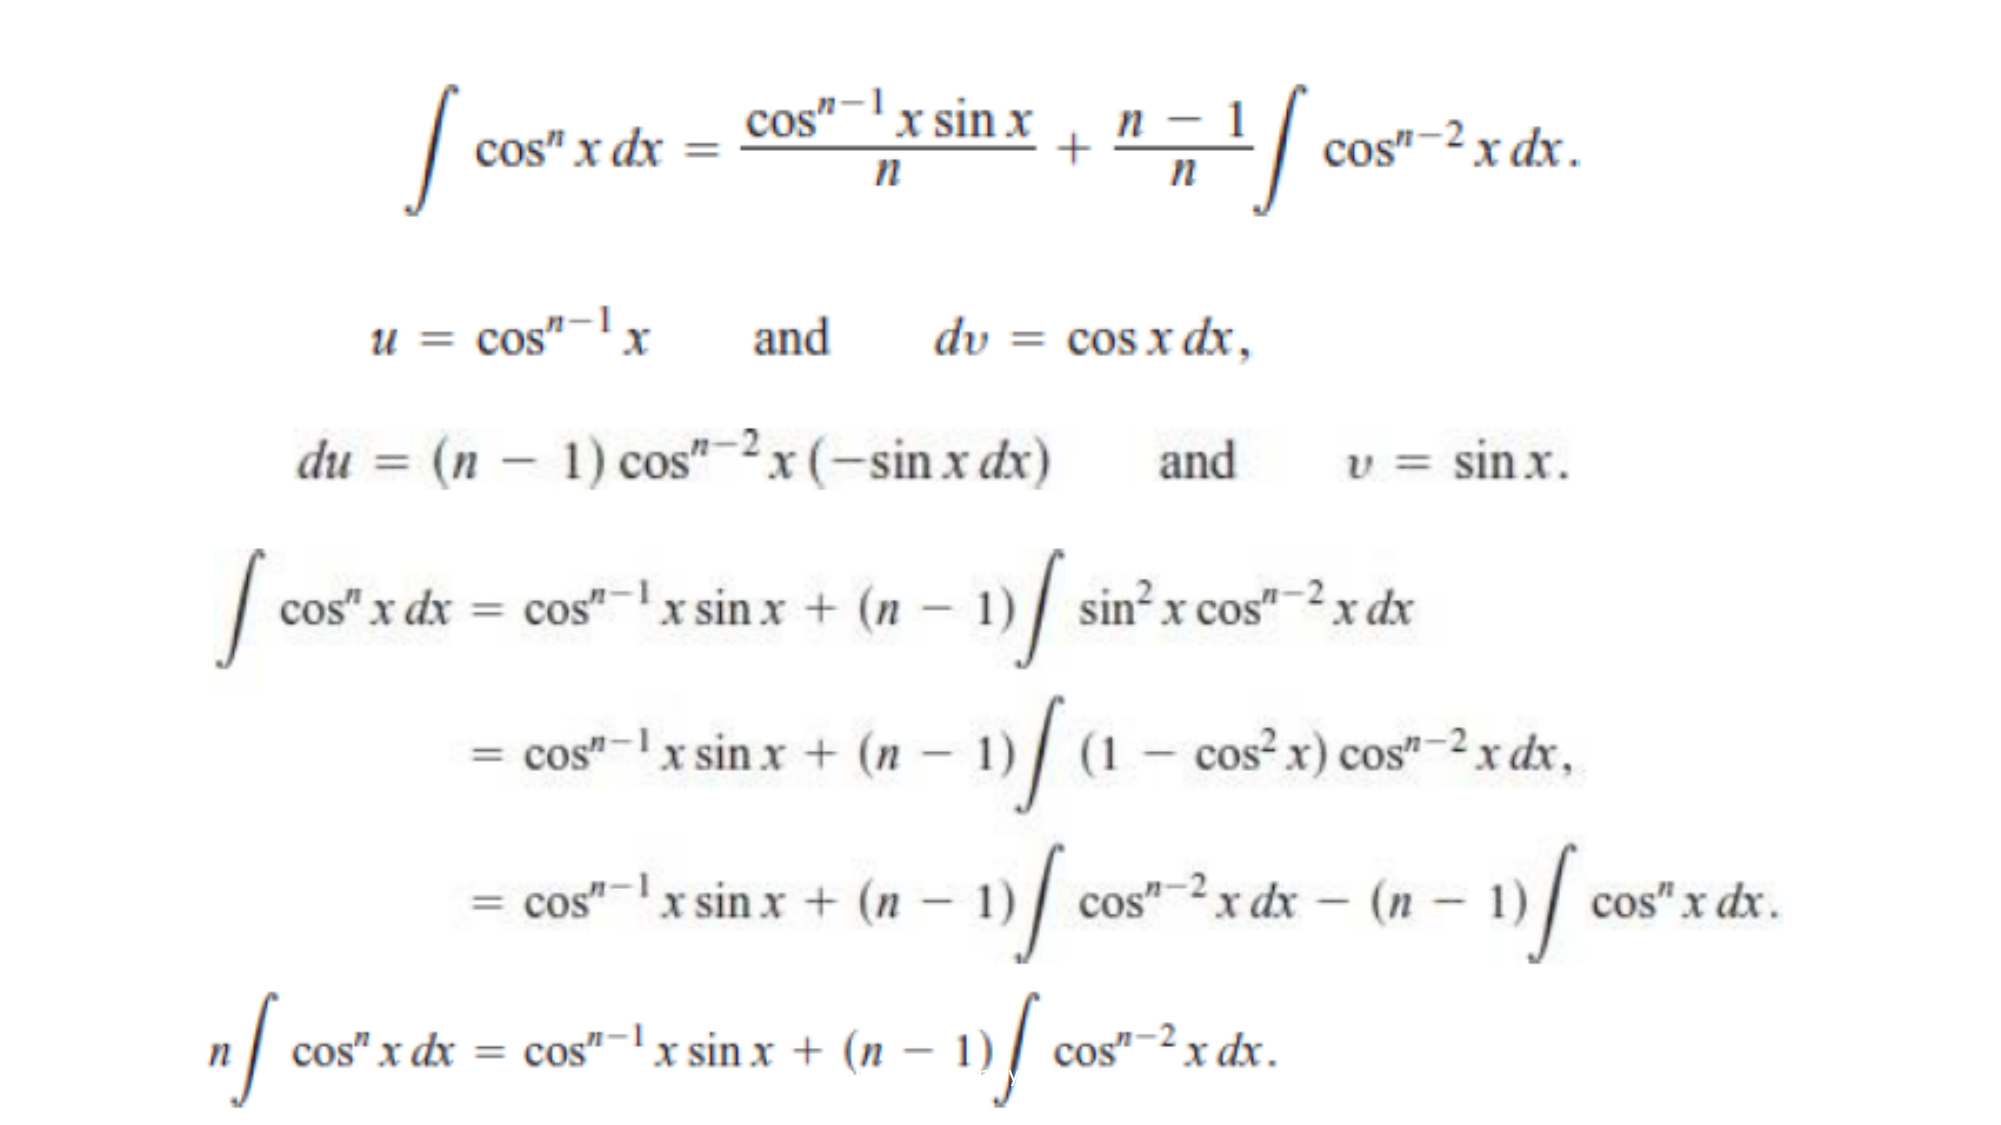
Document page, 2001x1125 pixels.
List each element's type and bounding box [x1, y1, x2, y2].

list [0, 0, 2000, 1125]
